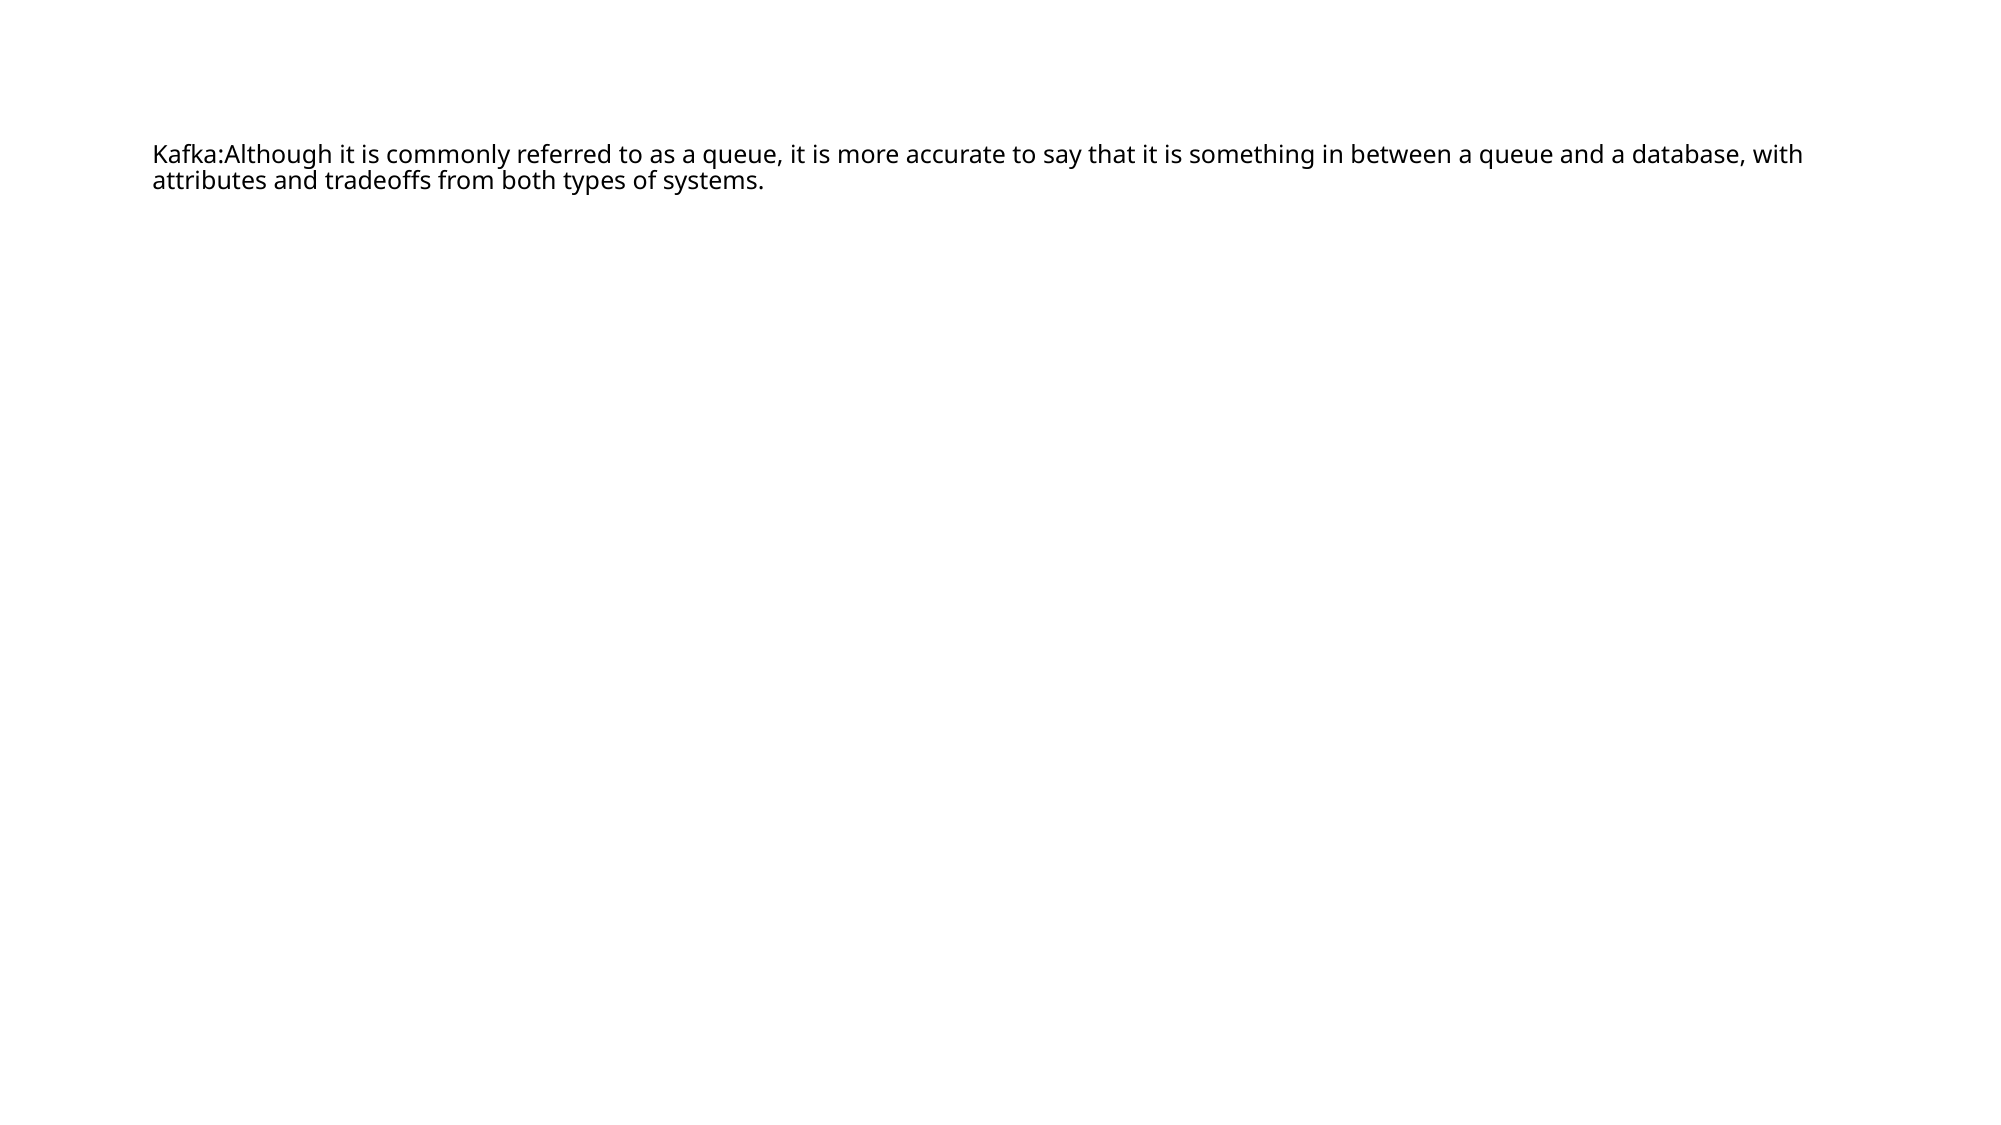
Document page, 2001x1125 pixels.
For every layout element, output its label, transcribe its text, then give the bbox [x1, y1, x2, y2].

title Kafka:Although it is commonly referred to as a queue, it is more accurate to say that it is something in between a queue and a database, with attributes and tradeoffs from both types of systems. [137, 59, 1863, 278]
